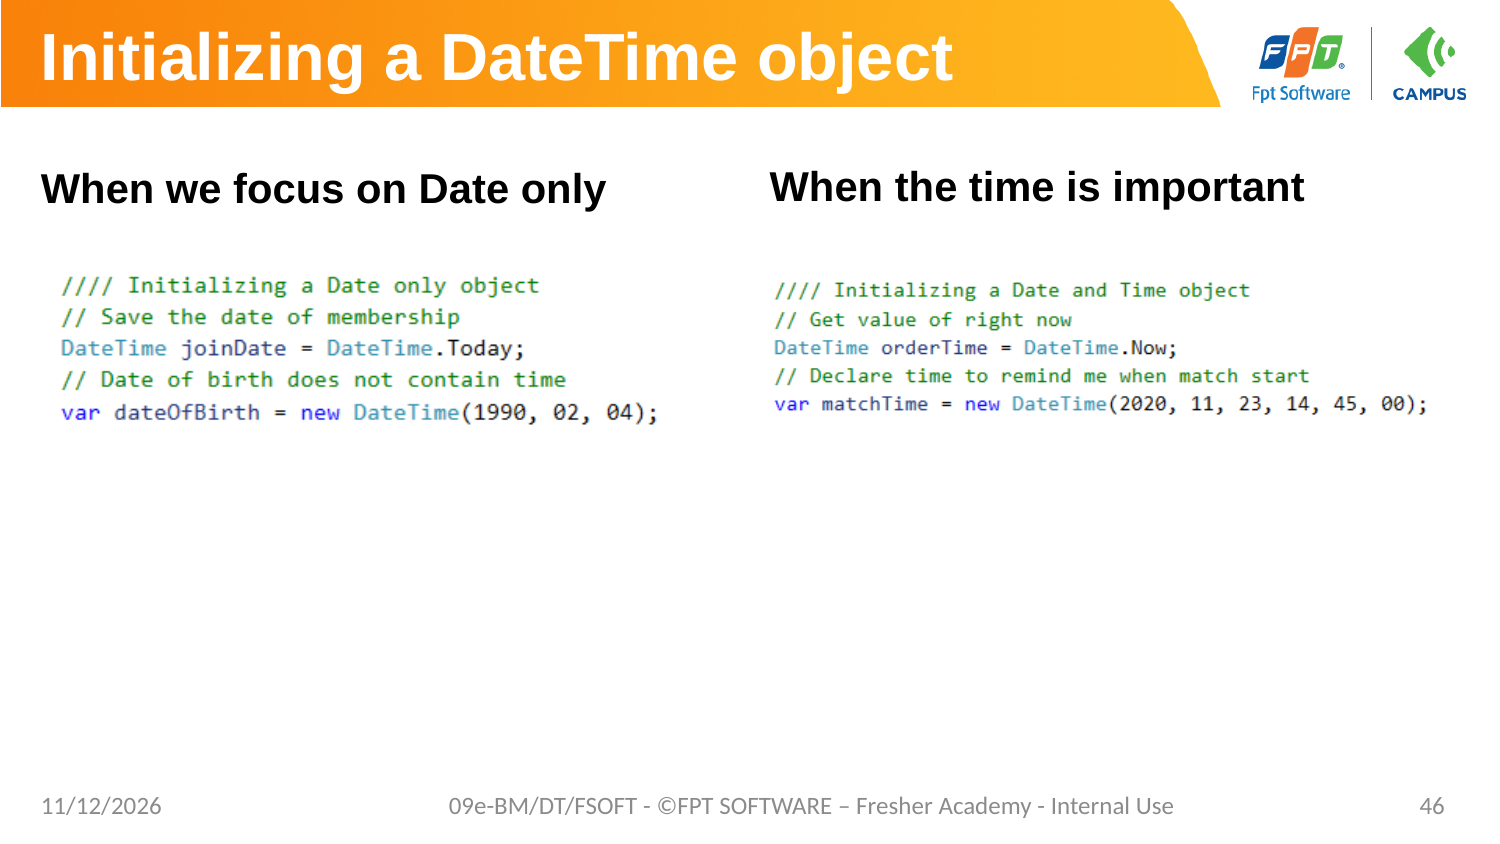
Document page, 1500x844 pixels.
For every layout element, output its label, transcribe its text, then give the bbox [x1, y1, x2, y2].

title Initializing a DateTime object [25, 9, 1191, 98]
footer 09e-BM/DT/FSOFT - ©FPT SOFTWARE – Fresher Academy - Internal Use [289, 782, 1335, 827]
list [754, 259, 1461, 441]
list When we focus on Date only [25, 140, 727, 220]
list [39, 248, 713, 453]
slide_number 46 [1350, 782, 1461, 827]
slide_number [25, 782, 270, 827]
list When the time is important [754, 138, 1461, 218]
picture [1, 0, 1499, 844]
